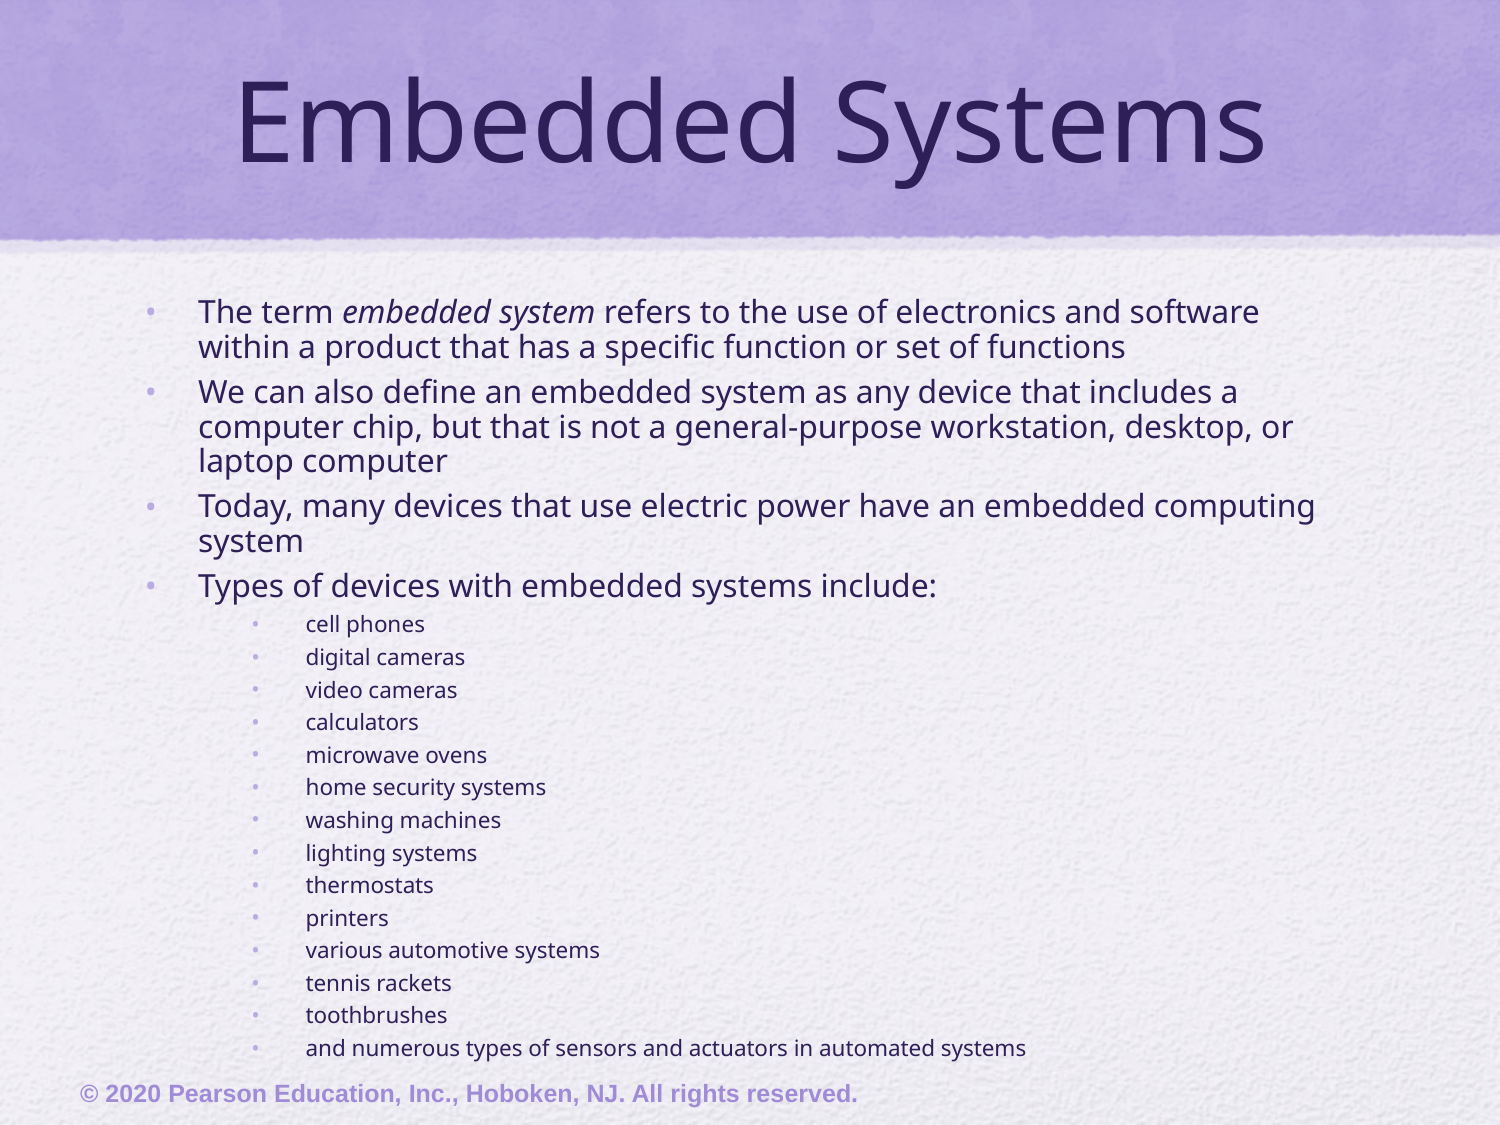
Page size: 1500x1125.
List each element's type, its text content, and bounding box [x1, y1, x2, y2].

list The term embedded system refers to the use of electronics and software within a product that has a specific function or set of functions We can also define an embedded system as any device that includes a computer chip, but that is not a general-purpose workstation, desktop, or laptop computer Today, many devices that use electric power have an embedded computing system Types of devices with embedded systems include: cell phones digital cameras video cameras calculators microwave ovens home security systems washing machines lighting systems thermostats printers various automotive systems tennis rackets toothbrushes and numerous types of sensors and actuators in automated systems [129, 288, 1373, 1071]
title Embedded Systems [129, 6, 1373, 239]
footer © 2020 Pearson Education, Inc., Hoboken, NJ. All rights reserved. [64, 1067, 955, 1119]
picture [0, 225, 1500, 1125]
